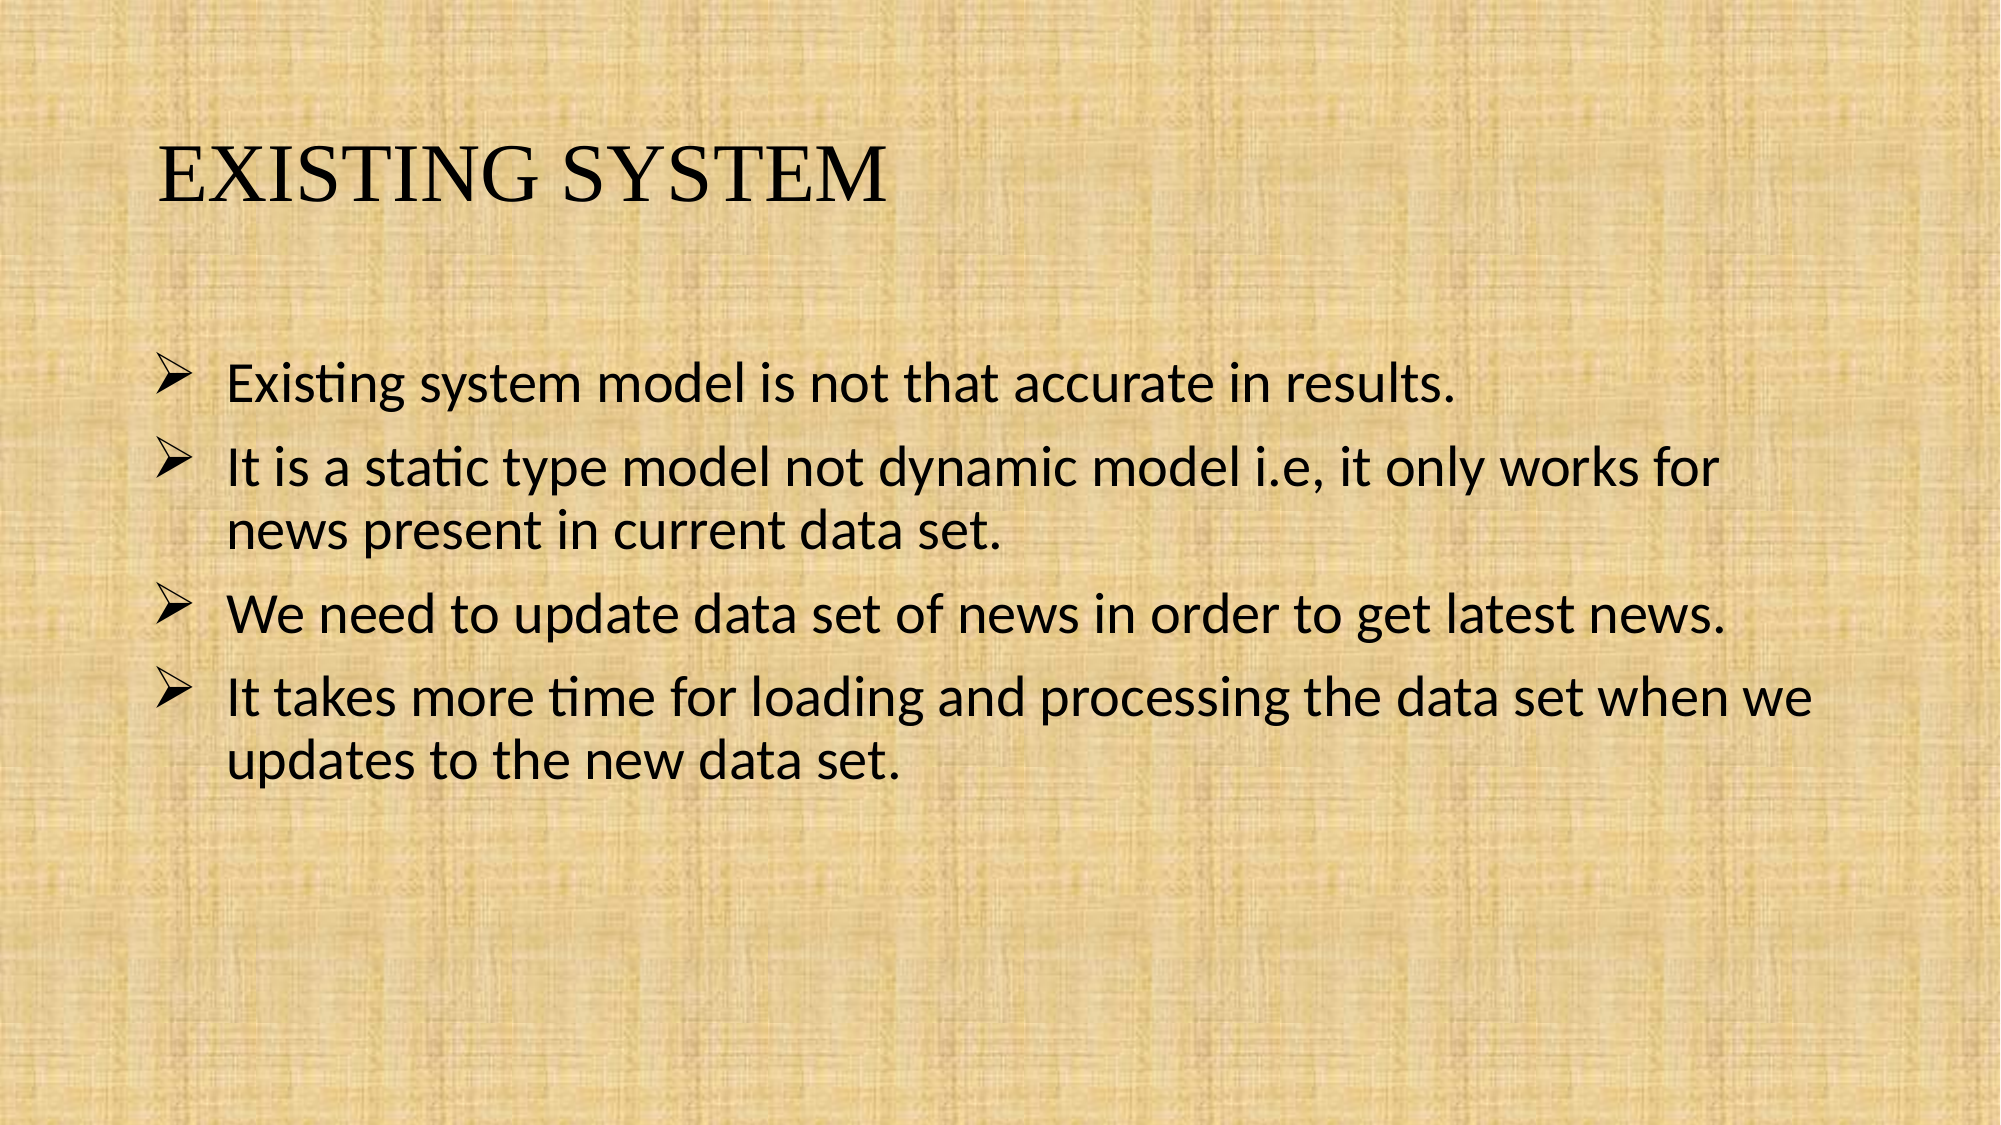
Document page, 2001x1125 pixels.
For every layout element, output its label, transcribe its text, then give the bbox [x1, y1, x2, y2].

picture [0, 0, 2001, 1125]
title EXISTING SYSTEM [142, 110, 1188, 227]
list Existing system model is not that accurate in results. It is a static type model not dynamic model i.e, it only works for news present in current data set. We need to update data set of news in order to get latest news. It takes more time for loading and processing the data set when we updates to the new data set. [136, 254, 1862, 999]
